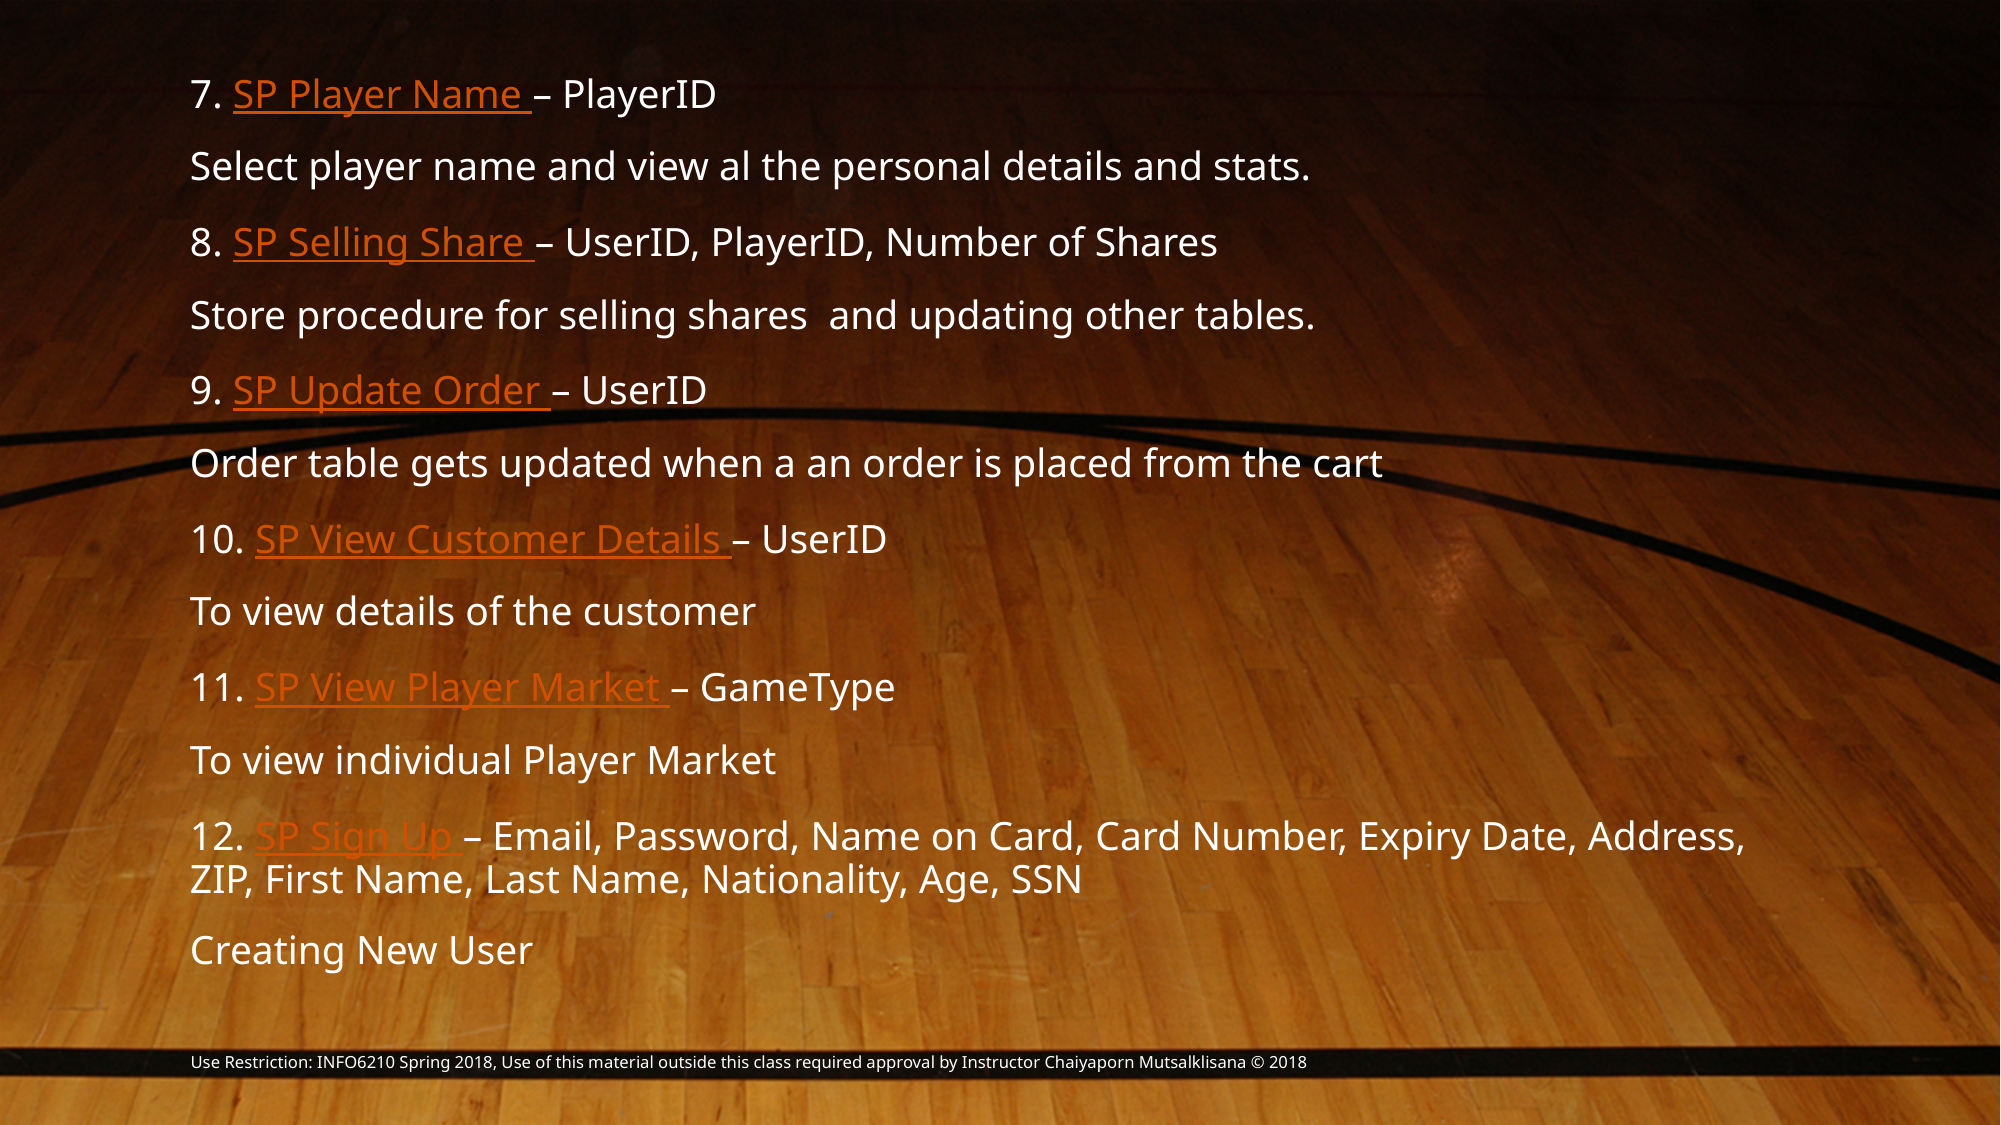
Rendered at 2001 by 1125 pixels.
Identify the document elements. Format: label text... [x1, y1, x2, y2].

picture [0, 0, 2001, 1125]
footer Use Restriction: INFO6210 Spring 2018, Use of this material outside this class required approval by Instructor Chaiyaporn Mutsalklisana © 2018 [175, 1048, 1338, 1079]
list 7. SP Player Name – PlayerID Select player name and view al the personal details and stats. 8. SP Selling Share – UserID, PlayerID, Number of Shares Store procedure for selling shares and updating other tables. 9. SP Update Order – UserID Order table gets updated when a an order is placed from the cart 10. SP View Customer Details – UserID To view details of the customer 11. SP View Player Market – GameType To view individual Player Market 12. SP Sign Up – Email, Password, Name on Card, Card Number, Expiry Date, Address, ZIP, First Name, Last Name, Nationality, Age, SSN Creating New User [174, 62, 1825, 988]
